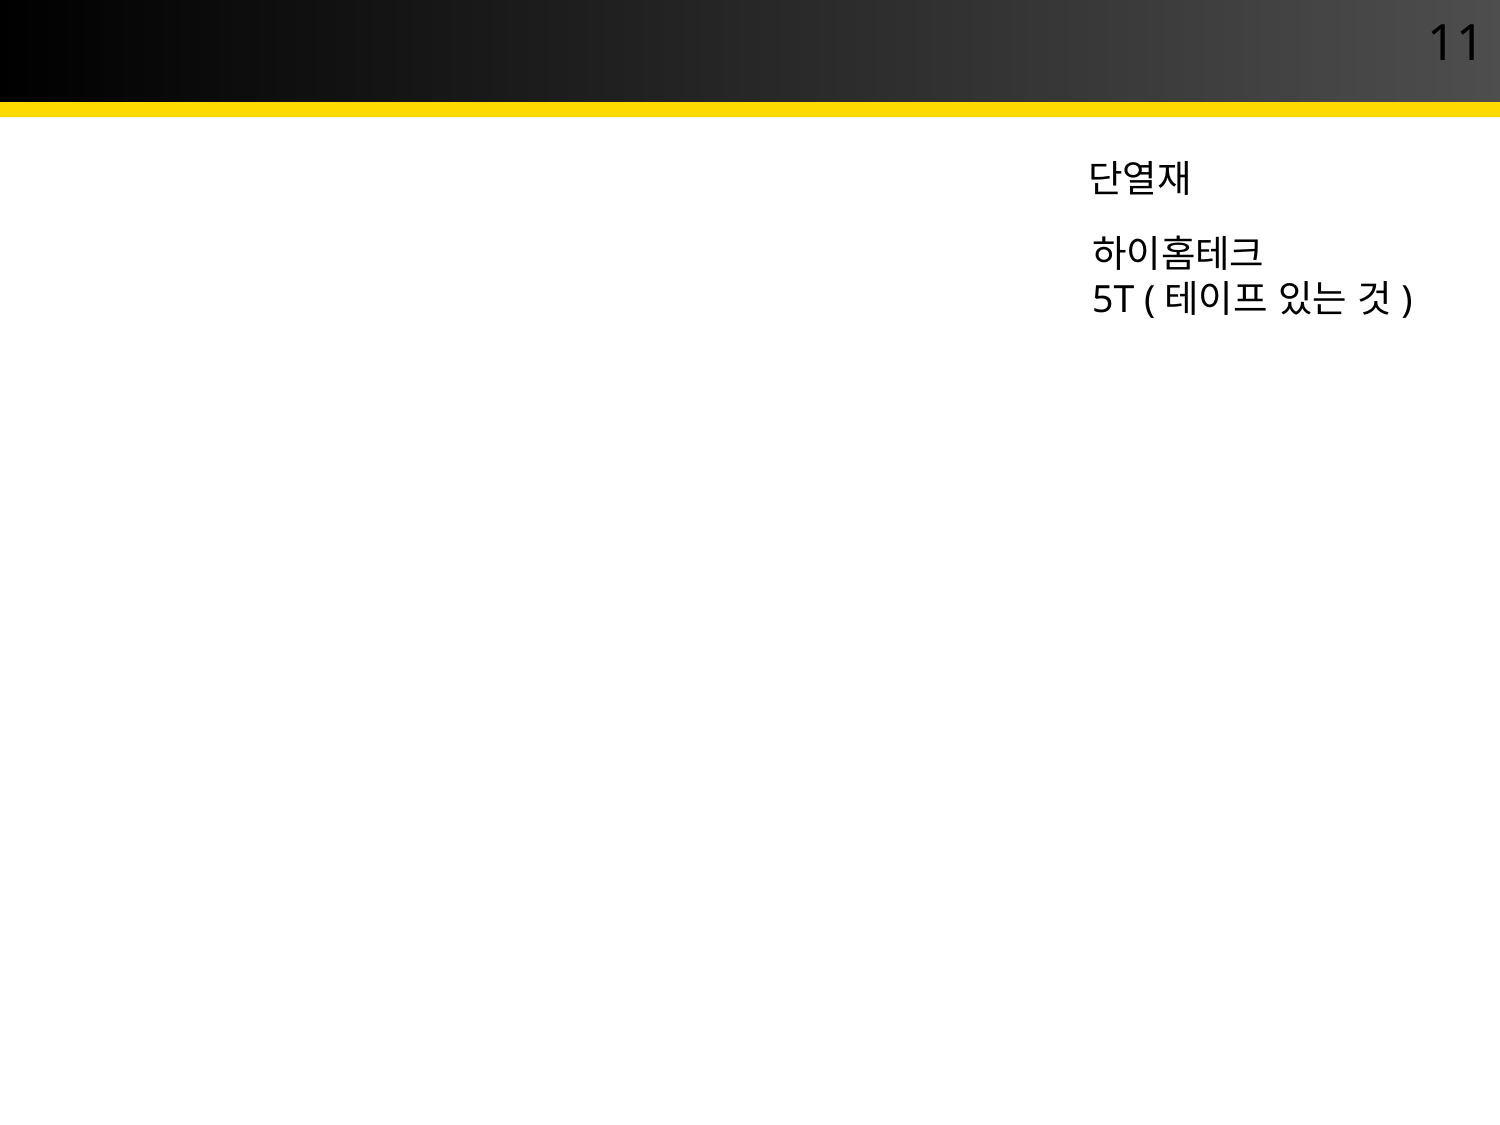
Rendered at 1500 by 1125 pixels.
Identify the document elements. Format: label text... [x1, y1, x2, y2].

text_box 단열재 [1073, 147, 1207, 207]
text_box 하이홈테크 5T (테이프 있는 것) [1077, 222, 1428, 328]
slide_number 11 [1356, 0, 1500, 87]
text_box Plant2 [0, 9, 1326, 91]
